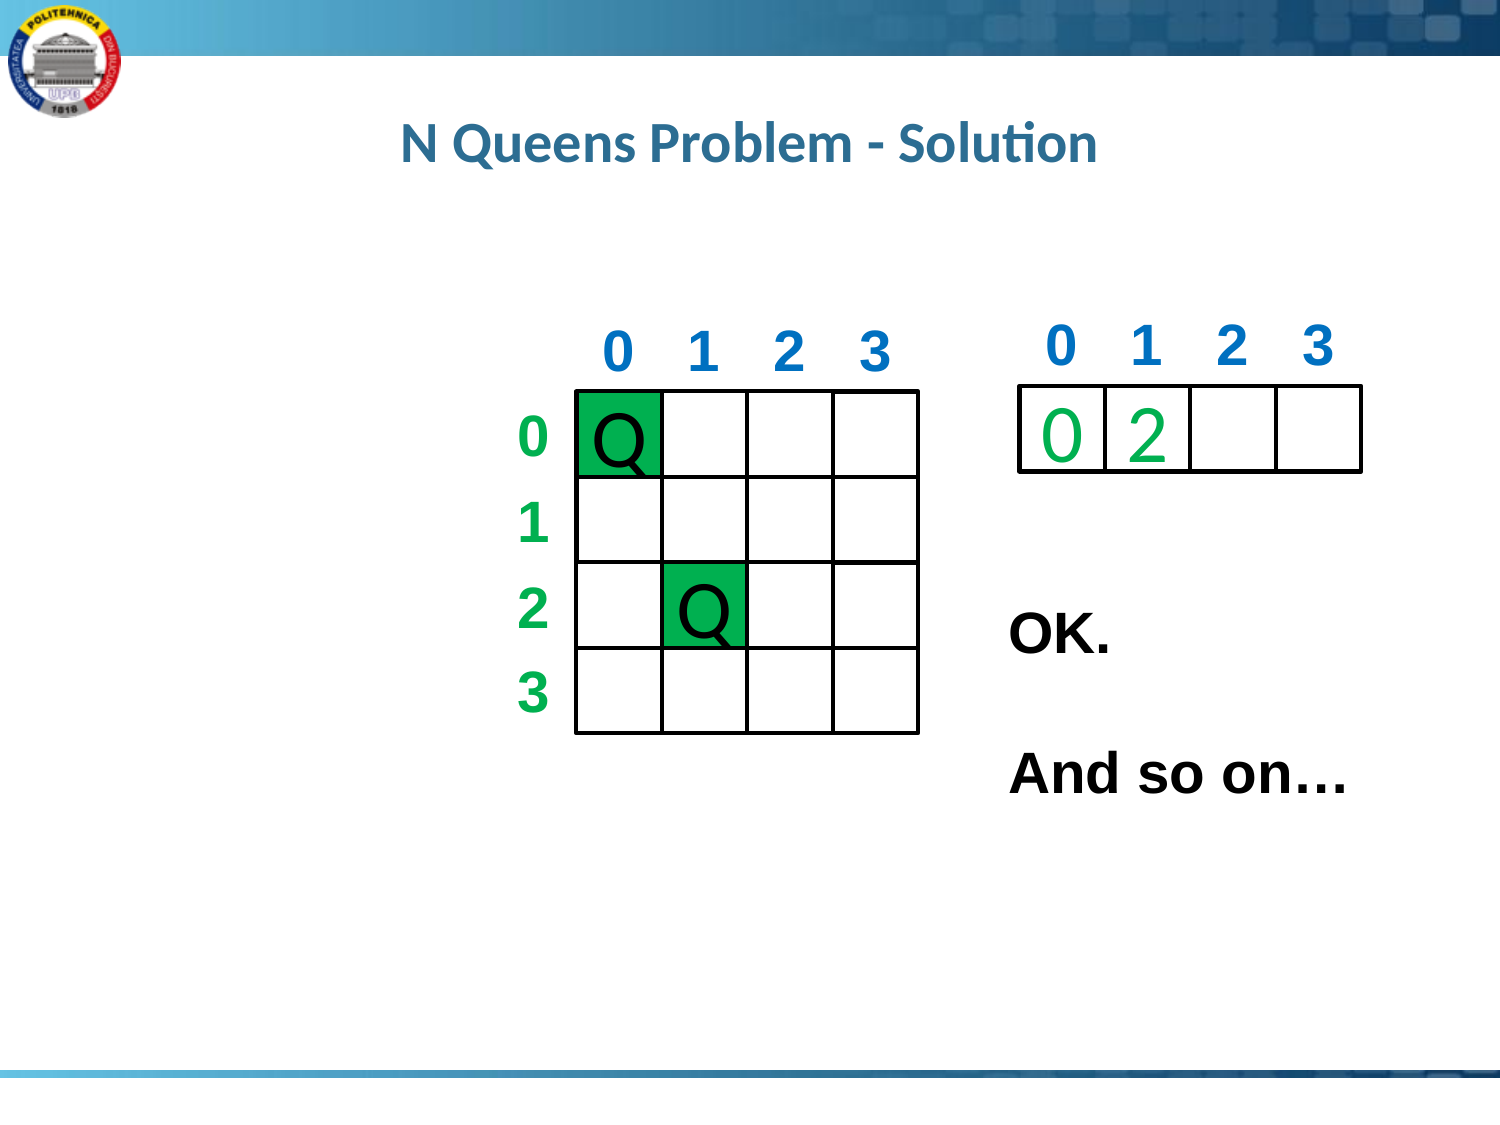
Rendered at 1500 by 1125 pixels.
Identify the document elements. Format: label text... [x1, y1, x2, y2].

text_box [1274, 384, 1363, 474]
text_box [745, 560, 831, 646]
text_box 1 [1115, 300, 1178, 385]
text_box [574, 475, 660, 560]
text_box 2 [1103, 384, 1188, 474]
text_box 1 [502, 476, 565, 562]
text_box [574, 560, 660, 646]
text_box 3 [845, 305, 908, 390]
text_box [660, 389, 745, 475]
text_box 2 [758, 305, 822, 390]
text_box Q [574, 389, 660, 475]
text_box [574, 646, 660, 735]
text_box [660, 475, 745, 560]
text_box OK. And so on… [993, 588, 1367, 813]
title N Queens Problem - Solution [51, 102, 1449, 178]
text_box 3 [502, 646, 565, 732]
text_box [1188, 384, 1274, 474]
text_box [831, 475, 920, 560]
picture [0, 1070, 1500, 1078]
text_box 3 [1288, 299, 1351, 385]
text_box [745, 475, 831, 560]
text_box [745, 646, 831, 735]
text_box [660, 646, 745, 735]
text_box 0 [1030, 300, 1094, 385]
text_box 2 [502, 562, 565, 646]
text_box 0 [1017, 384, 1103, 474]
text_box Q [660, 560, 745, 646]
text_box [831, 389, 920, 475]
text_box 0 [587, 305, 651, 391]
picture [0, 0, 1500, 118]
text_box [831, 646, 920, 735]
text_box [745, 389, 831, 475]
text_box 1 [672, 305, 735, 391]
text_box 0 [502, 391, 565, 476]
text_box [831, 560, 920, 646]
text_box 2 [1202, 299, 1265, 385]
